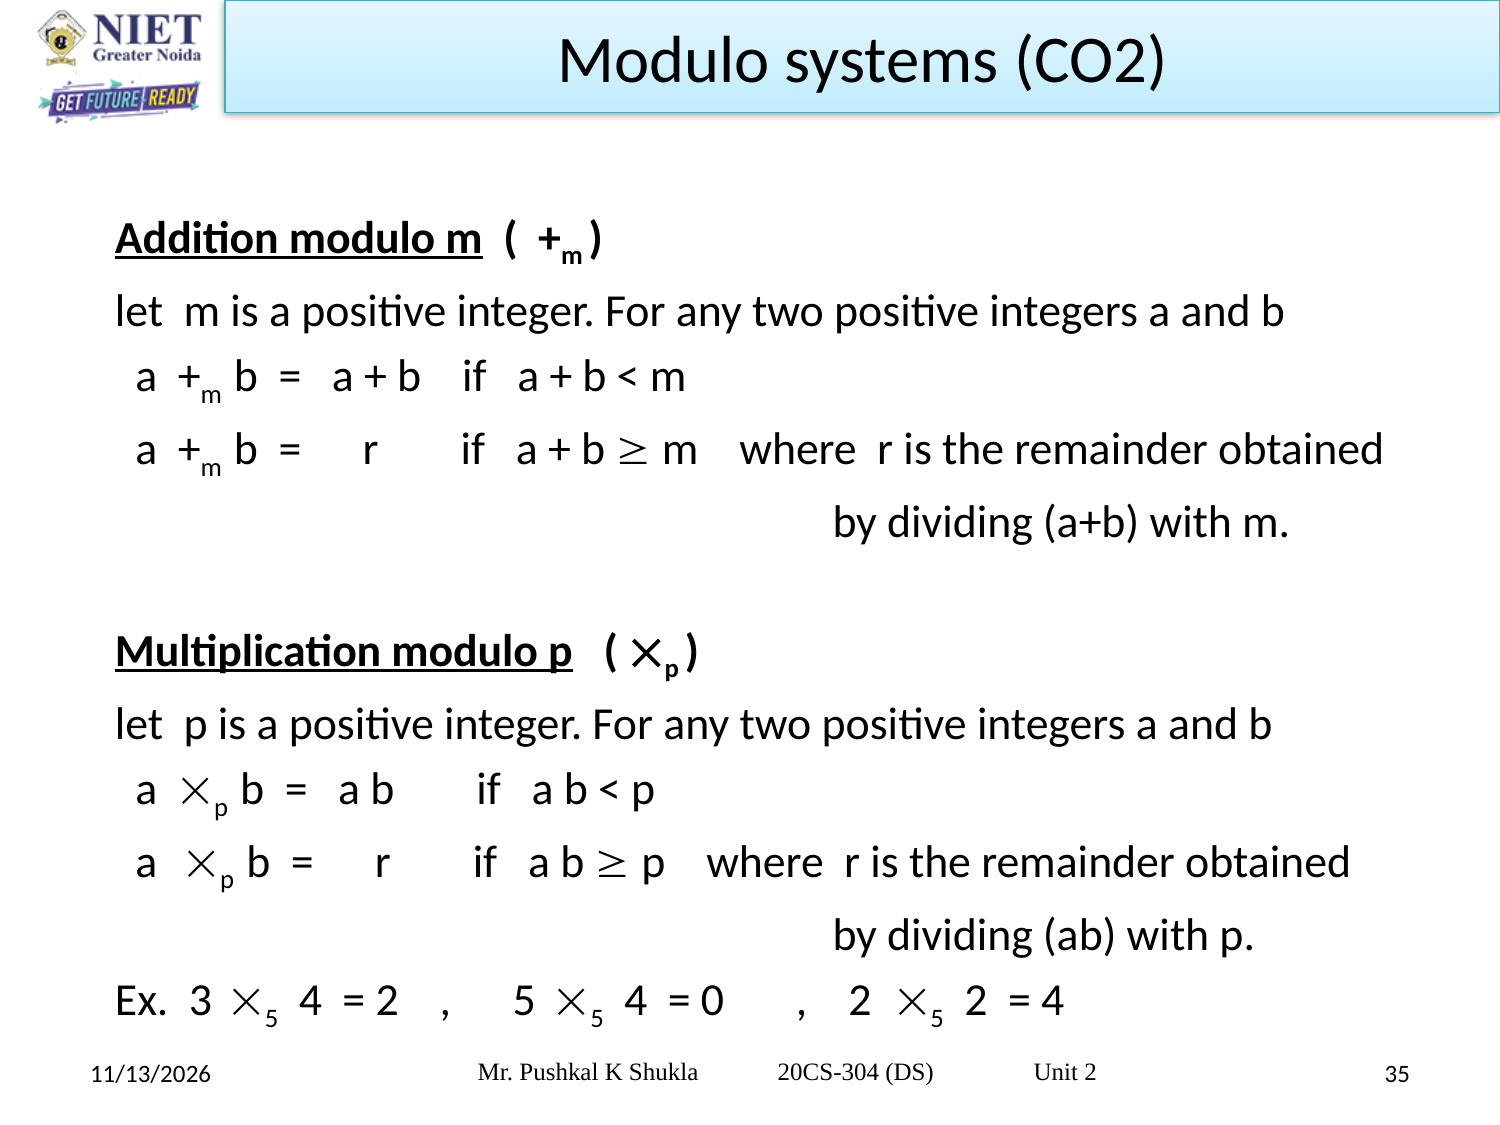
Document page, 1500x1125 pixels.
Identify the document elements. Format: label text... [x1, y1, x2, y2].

slide_number 35 [1074, 1042, 1425, 1103]
text_box Modulo systems (CO2) [238, 0, 1500, 113]
picture [0, 0, 238, 135]
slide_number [75, 1042, 425, 1103]
footer Mr. Pushkal K Shukla 20CS-304 (DS) Unit 2 [375, 1040, 1200, 1100]
list Addition modulo m ( +m ) let m is a positive integer. For any two positive integers a and b a +m b = a + b if a + b < m a +m b = r if a + b  m where r is the remainder obtained by dividing (a+b) with m. Multiplication modulo p ( p ) let p is a positive integer. For any two positive integers a and b a p b = a b if a b < p a p b = r if a b  p where r is the remainder obtained by dividing (ab) with p. Ex. 3 5 4 = 2 , 5 5 4 = 0 , 2 5 2 = 4 [99, 200, 1450, 975]
